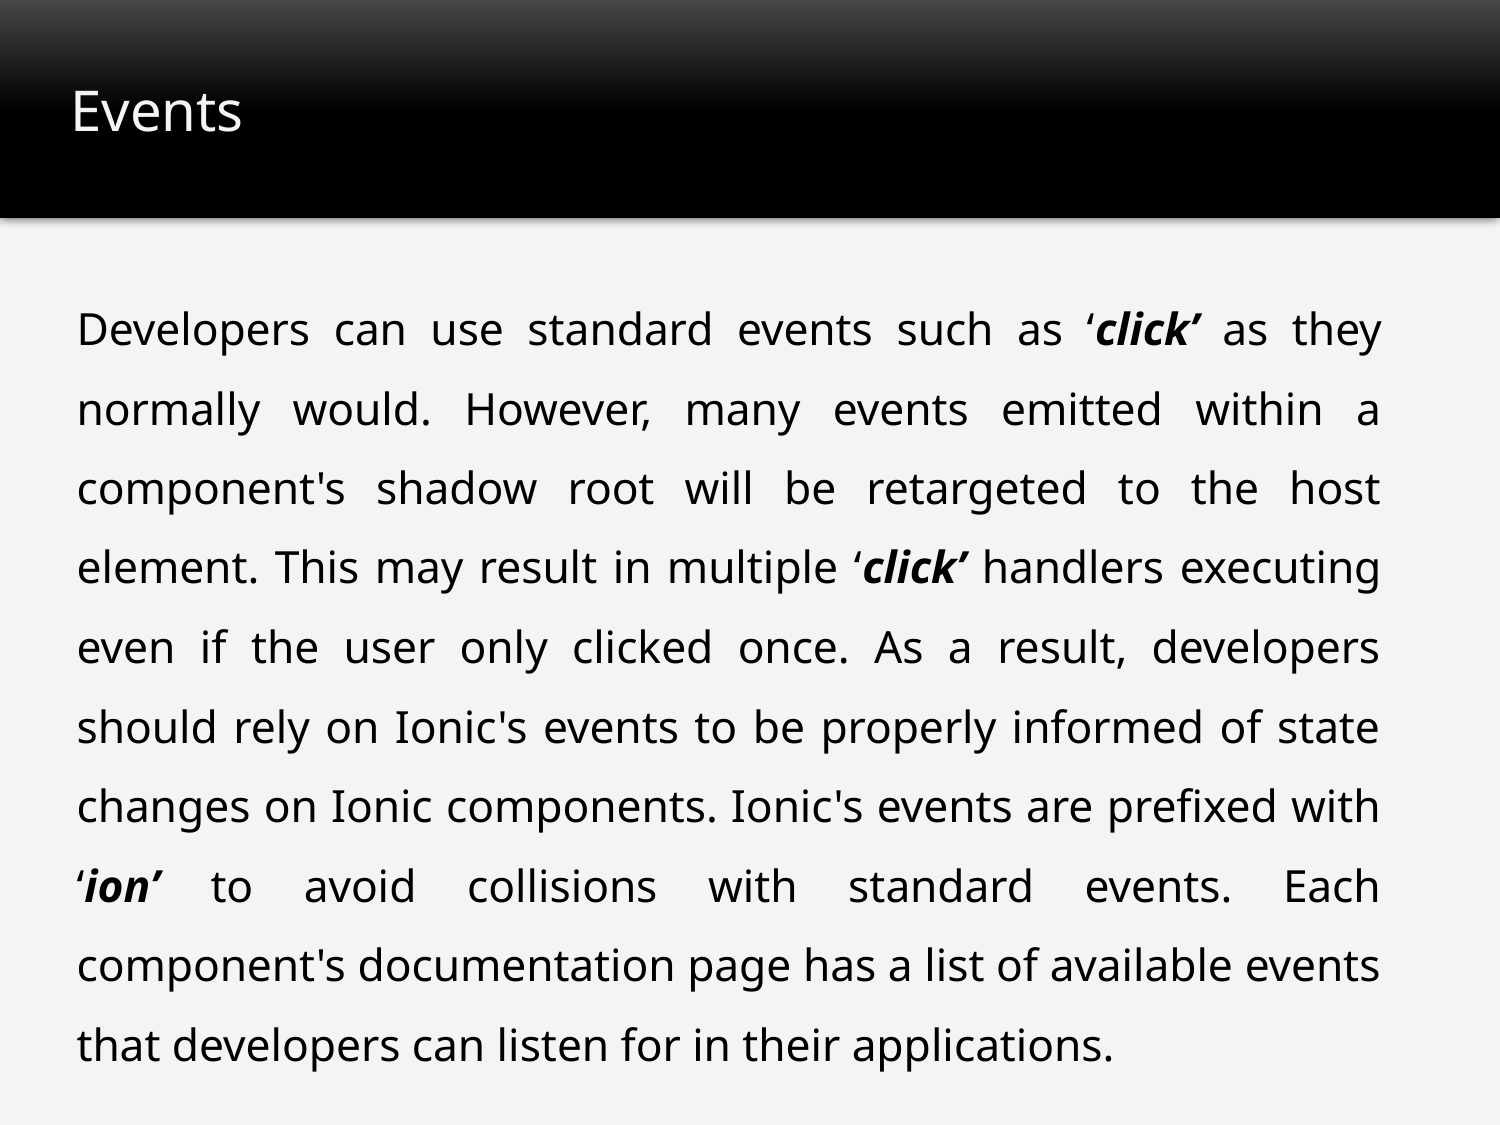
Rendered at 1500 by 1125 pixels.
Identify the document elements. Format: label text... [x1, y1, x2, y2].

list Developers can use standard events such as ‘click’ as they normally would. However, many events emitted within a component's shadow root will be retargeted to the host element. This may result in multiple ‘click’ handlers executing even if the user only clicked once. As a result, developers should rely on Ionic's events to be properly informed of state changes on Ionic components. Ionic's events are prefixed with ‘ion’ to avoid collisions with standard events. Each component's documentation page has a list of available events that developers can listen for in their applications. [55, 267, 1397, 1089]
title Events [55, 0, 1350, 218]
